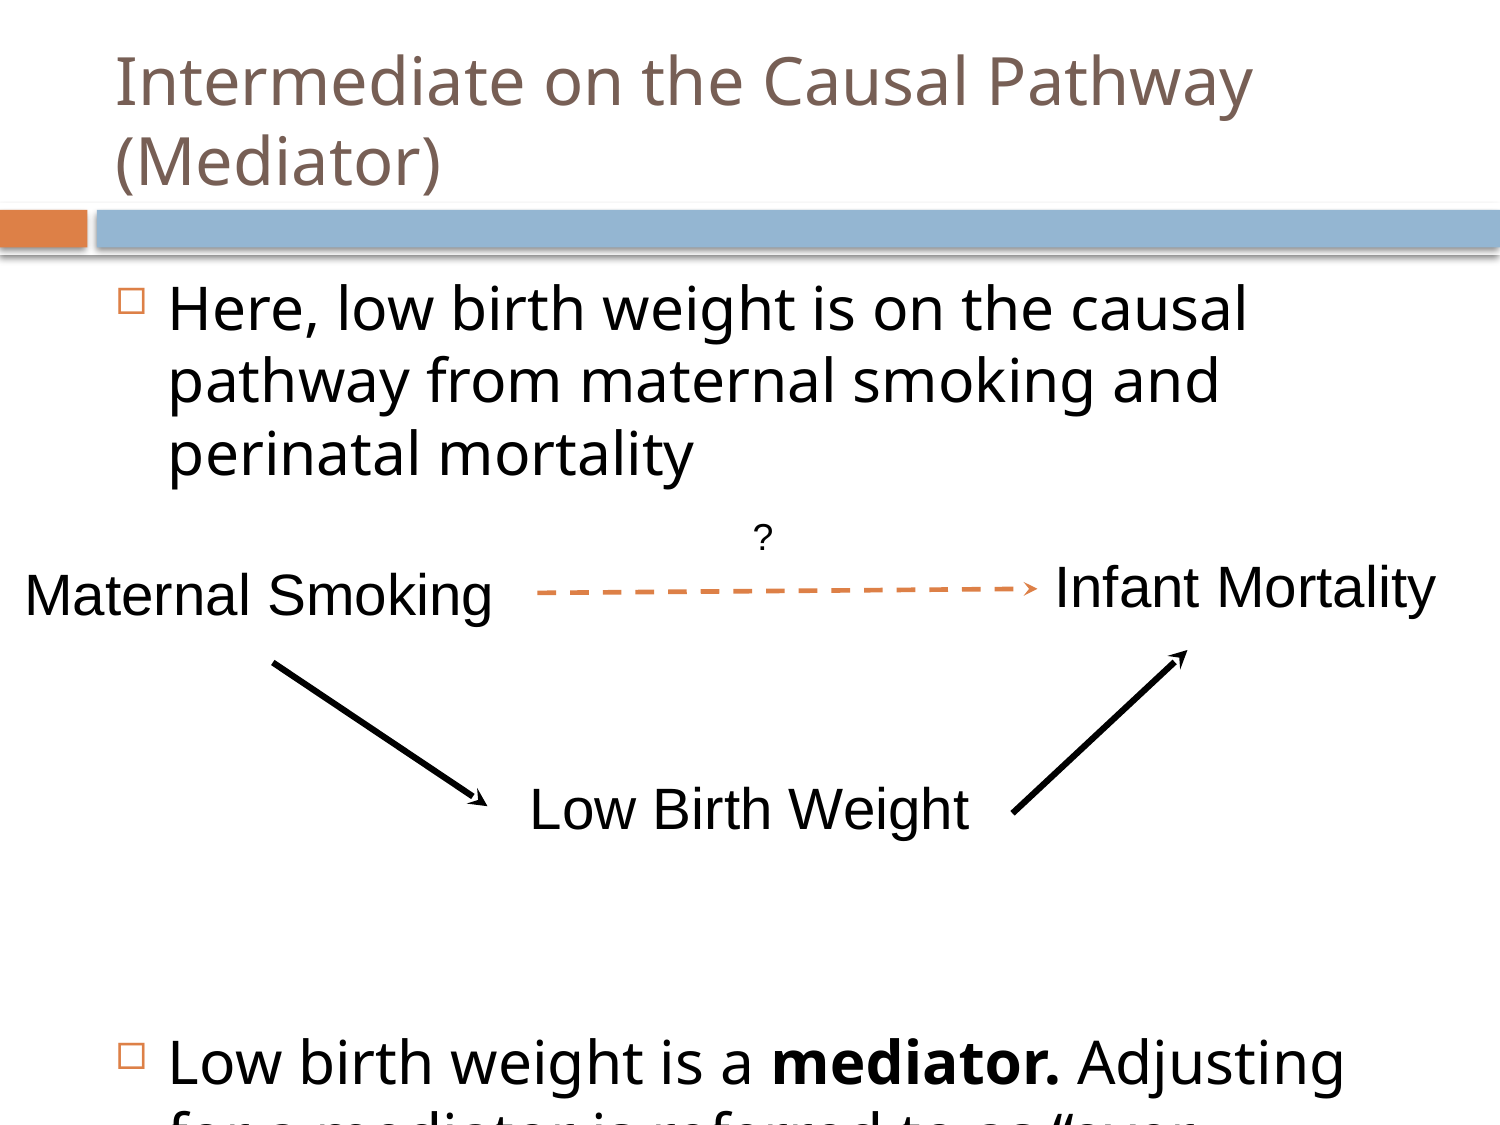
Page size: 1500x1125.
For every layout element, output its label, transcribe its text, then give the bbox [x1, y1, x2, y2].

title Intermediate on the Causal Pathway (Mediator) [100, 37, 1438, 200]
text_box ? [737, 505, 801, 566]
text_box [537, 588, 1038, 594]
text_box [272, 649, 1188, 814]
text_box Maternal Smoking [9, 549, 510, 635]
list Here, low birth weight is on the causal pathway from maternal smoking and perinatal mortality Low birth weight is a mediator. Adjusting for a mediator is referred to as “over-adjustment” [100, 262, 1438, 450]
text_box Infant Mortality [1039, 541, 1453, 627]
text_box Low Birth Weight [514, 825, 985, 849]
